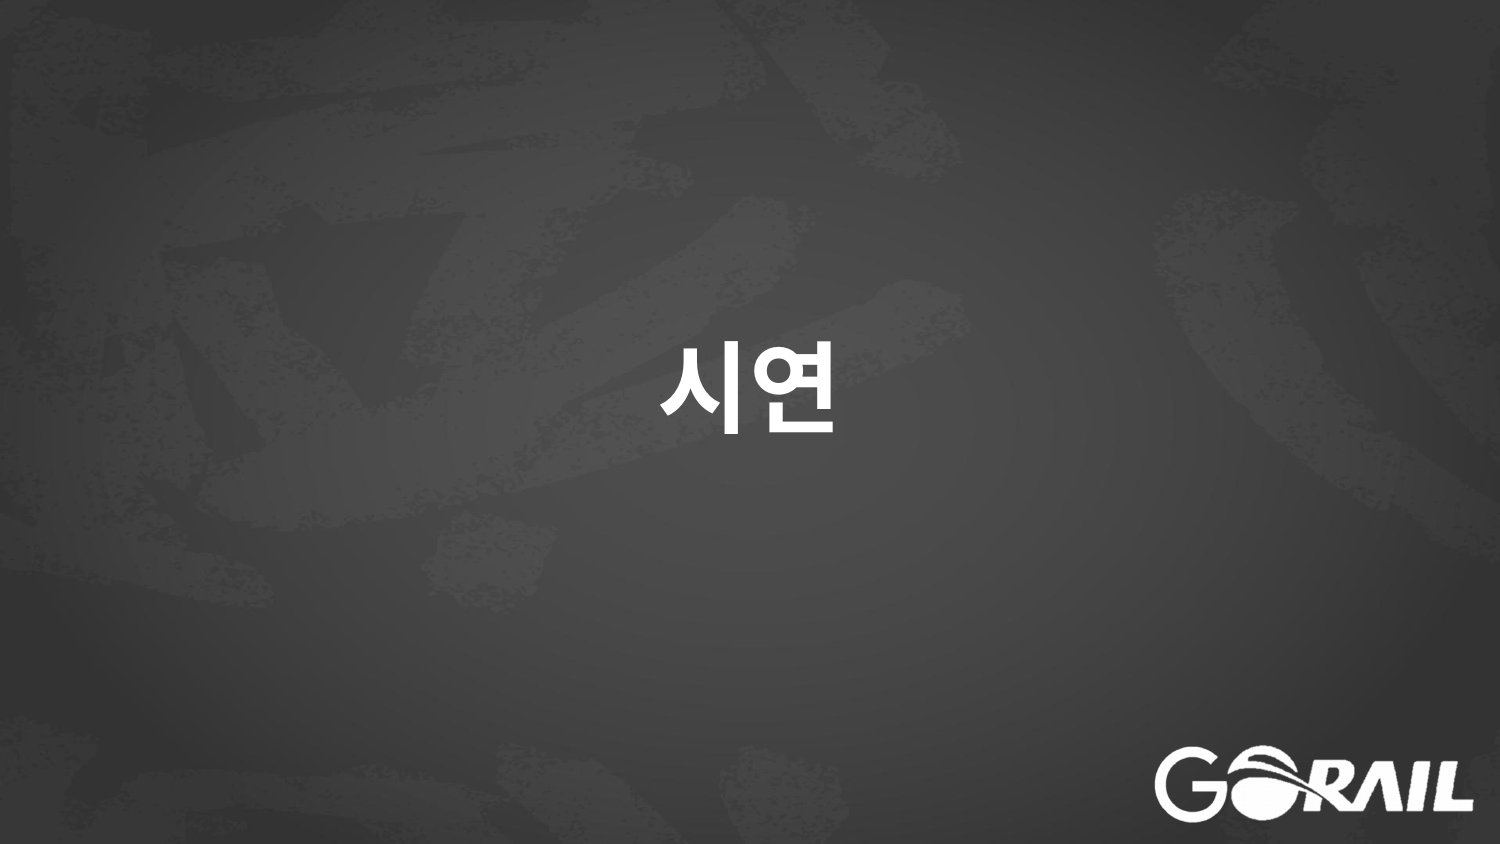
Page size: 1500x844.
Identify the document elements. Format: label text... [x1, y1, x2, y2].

picture [0, 0, 1500, 844]
text_box 시연 [171, 310, 1328, 533]
